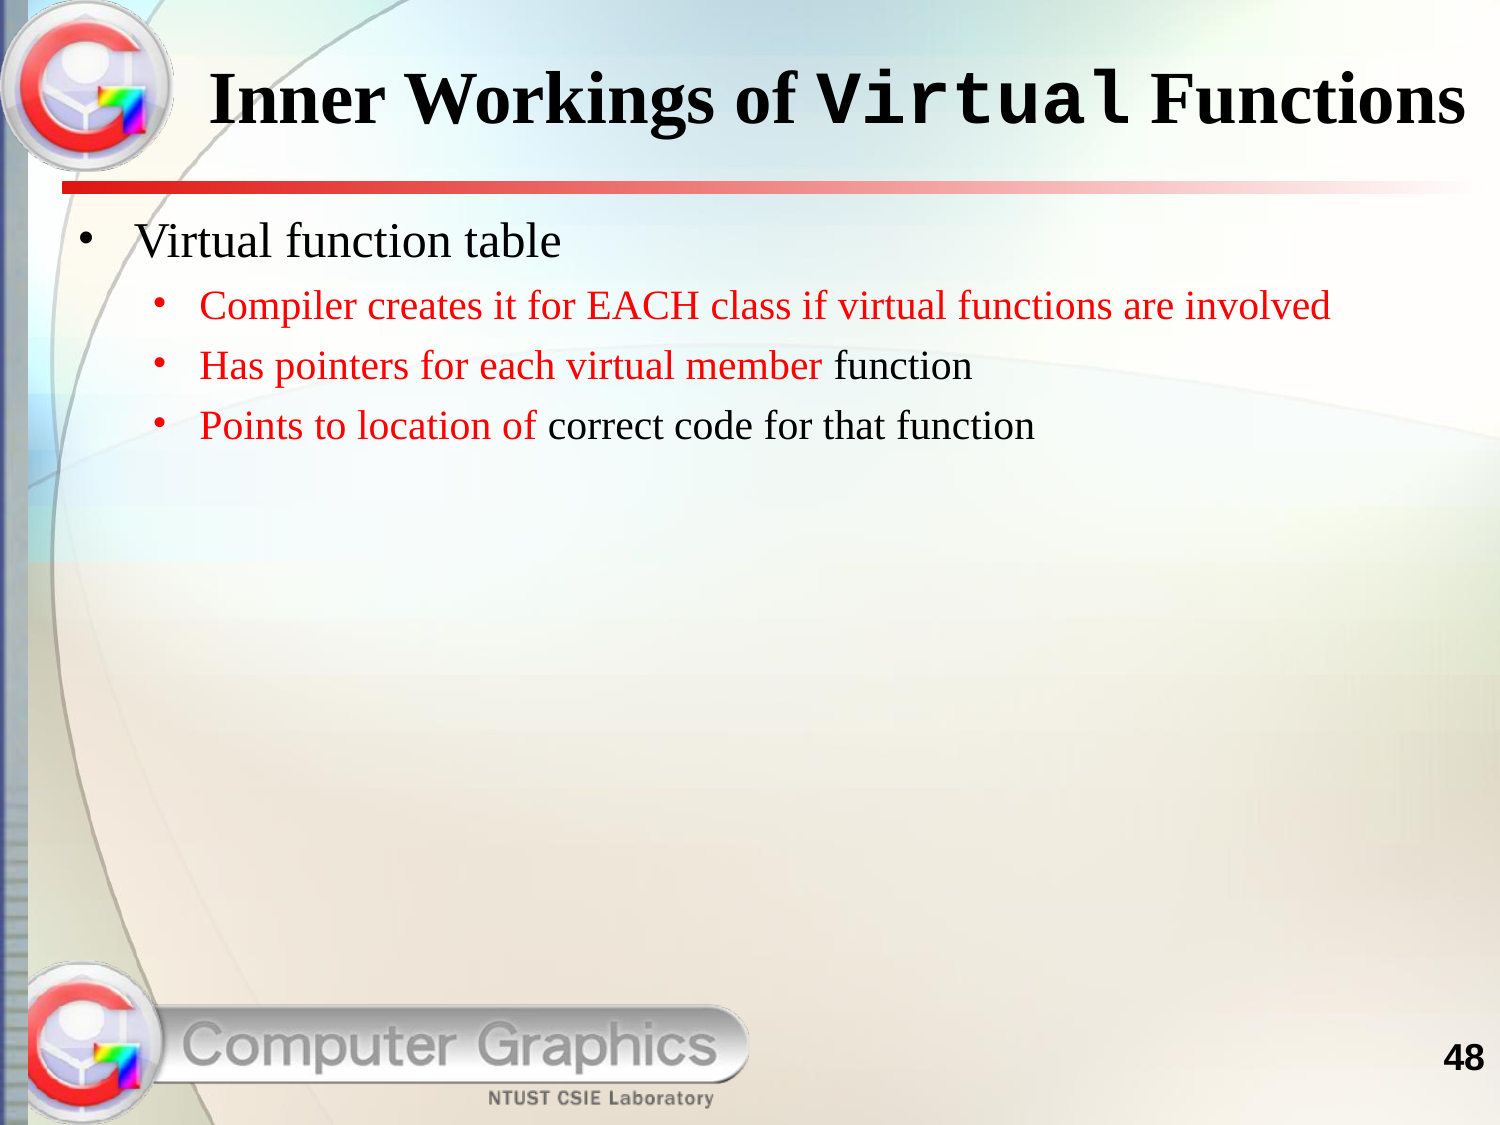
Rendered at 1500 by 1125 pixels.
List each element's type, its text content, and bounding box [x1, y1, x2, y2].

list Virtual function table Compiler creates it for EACH class if virtual functions are involved Has pointers for each virtual member function Points to location of correct code for that function [62, 200, 1463, 1000]
title Inner Workings of Virtual Functions [174, 0, 1500, 188]
picture [0, 0, 1500, 1125]
slide_number 48 [1187, 1025, 1500, 1063]
